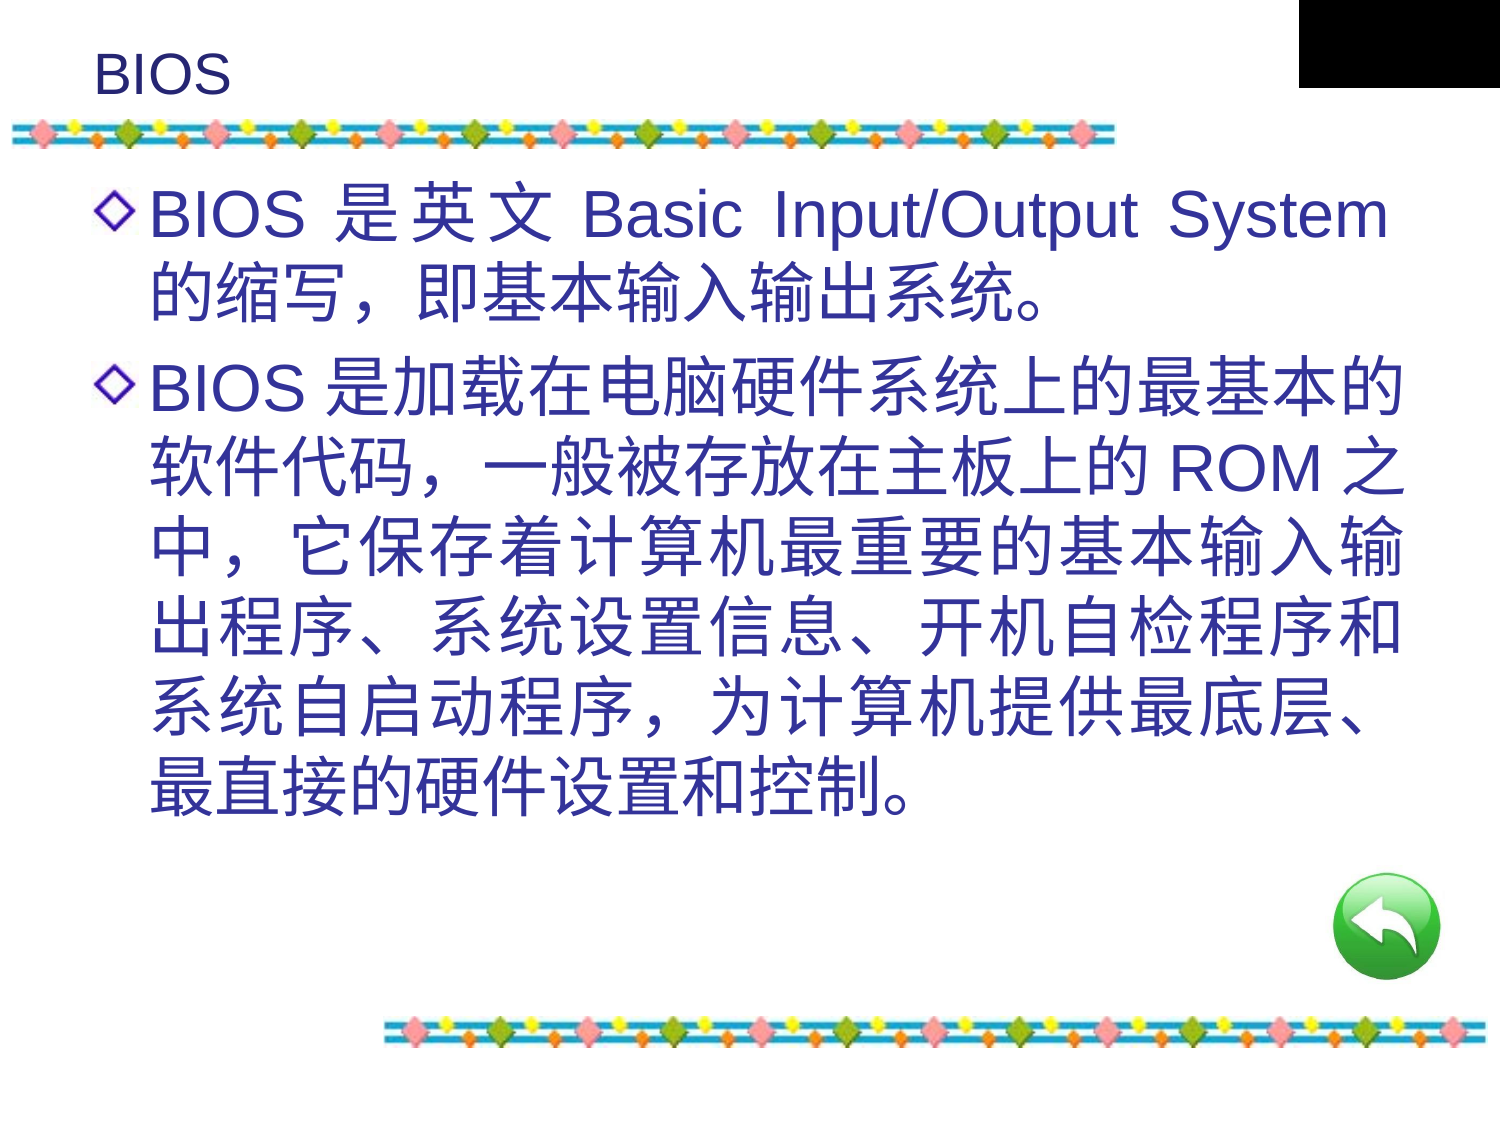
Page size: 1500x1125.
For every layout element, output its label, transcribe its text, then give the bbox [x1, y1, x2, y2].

picture [0, 0, 1500, 1125]
list BIOS是英文Basic Input/Output System的缩写，即基本输入输出系统。 BIOS是加载在电脑硬件系统上的最基本的软件代码，一般被存放在主板上的ROM之中，它保存着计算机最重要的基本输入输出程序、系统设置信息、开机自检程序和系统自启动程序，为计算机提供最底层、最直接的硬件设置和控制。 [76, 163, 1422, 999]
title BIOS [78, 29, 1282, 113]
